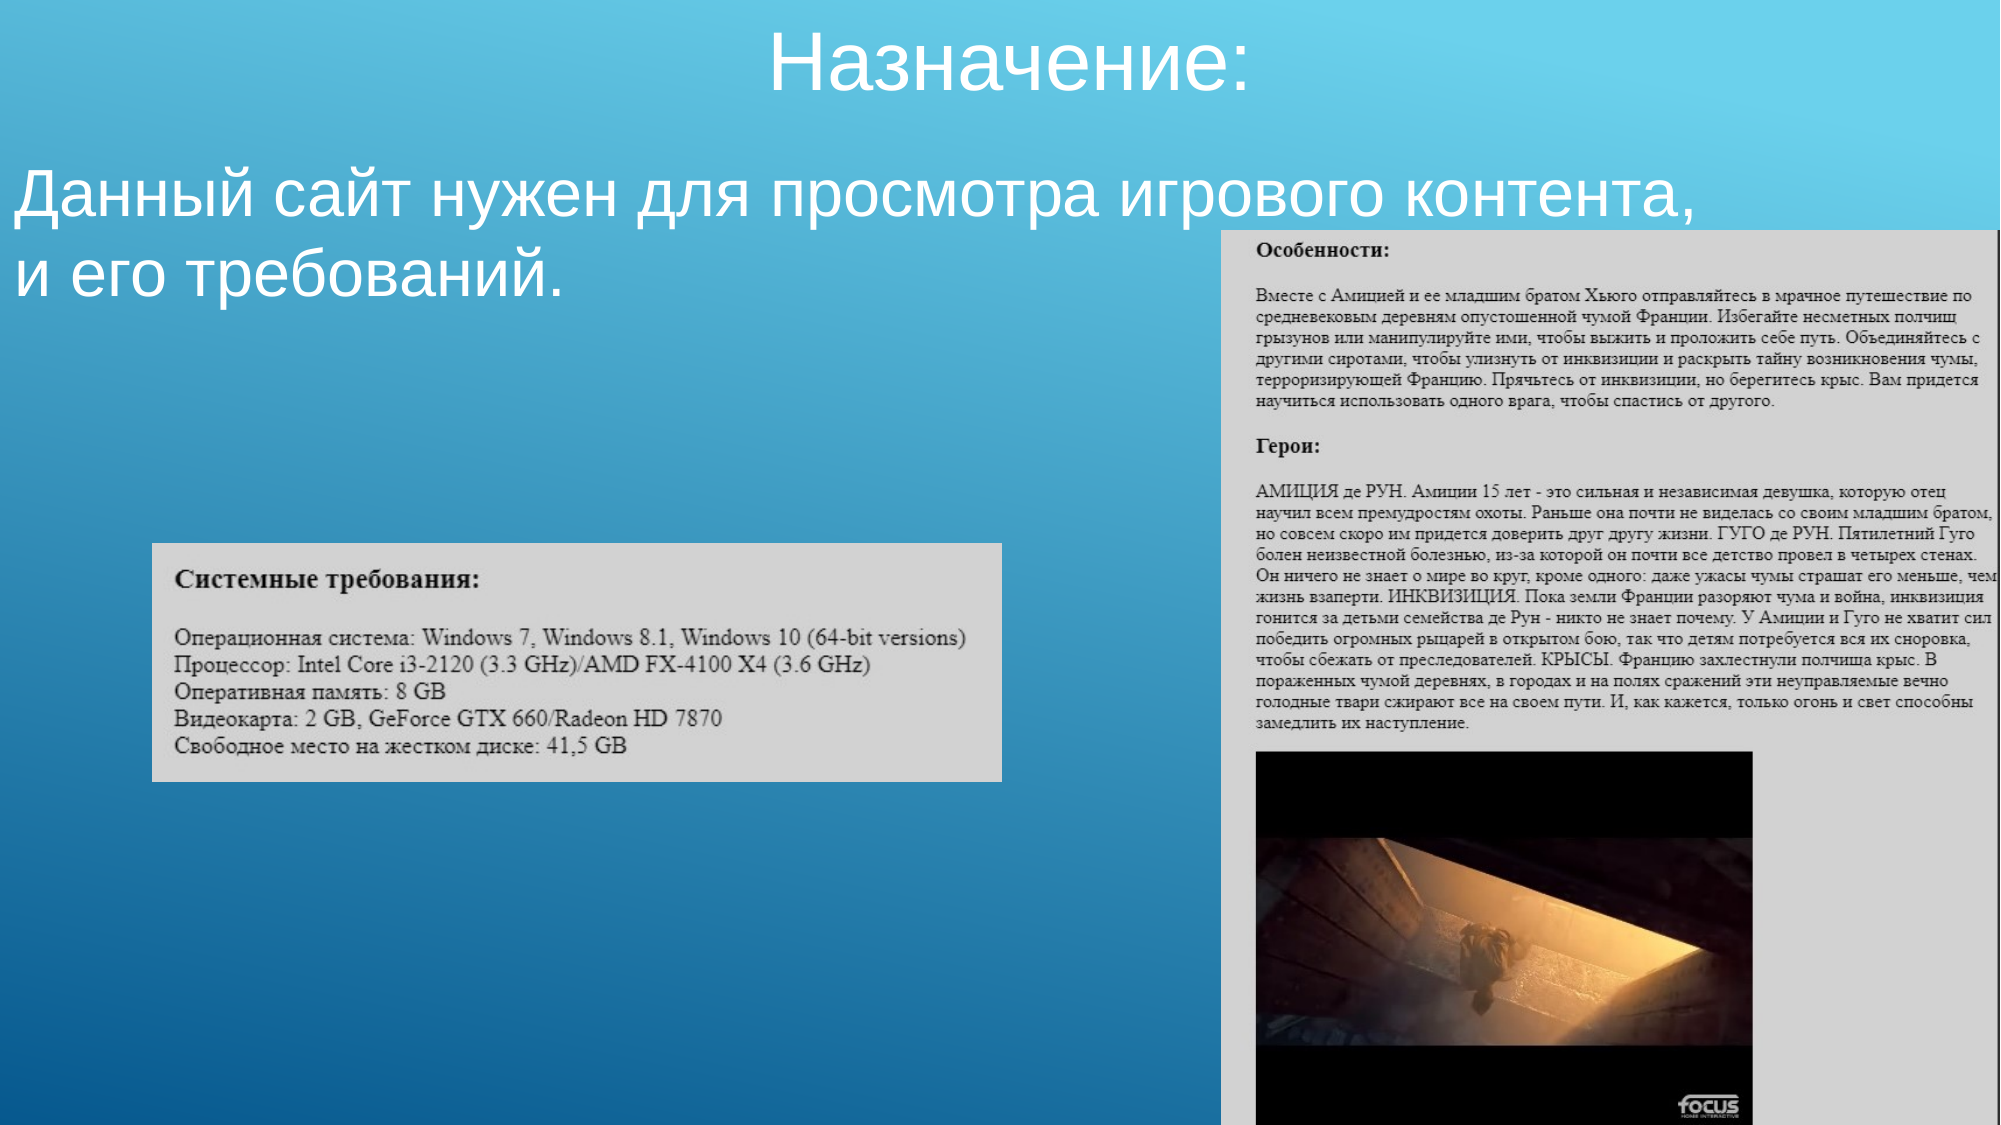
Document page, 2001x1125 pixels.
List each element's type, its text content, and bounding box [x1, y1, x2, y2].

text_box Назначение: [753, 0, 1274, 115]
picture [1221, 230, 2000, 1125]
picture [152, 543, 1002, 782]
text_box Данный сайт нужен для просмотра игрового контента, и его требований. [0, 142, 1724, 318]
